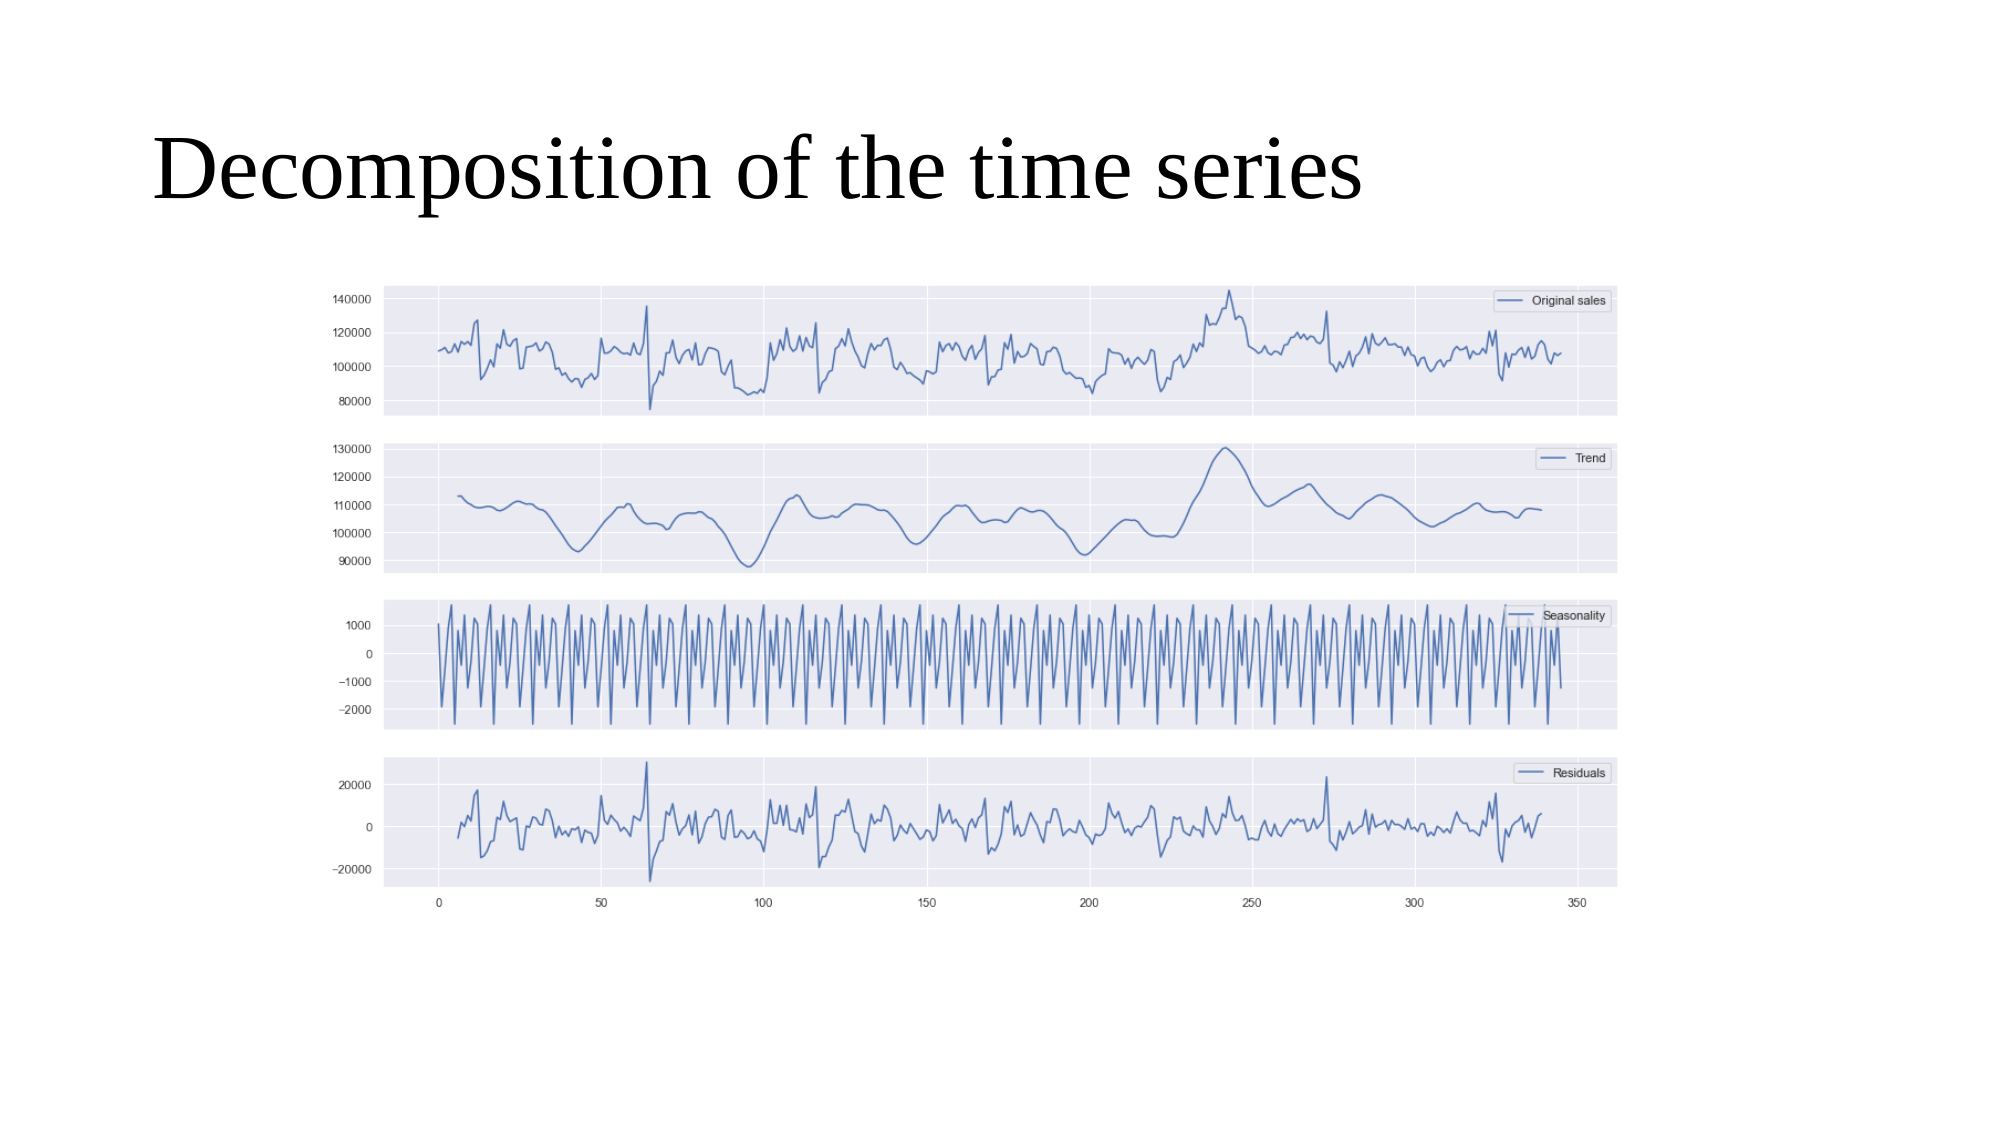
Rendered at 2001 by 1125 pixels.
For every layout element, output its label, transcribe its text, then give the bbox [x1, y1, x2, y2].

title Decomposition of the time series [137, 59, 1863, 278]
picture [323, 277, 1624, 917]
